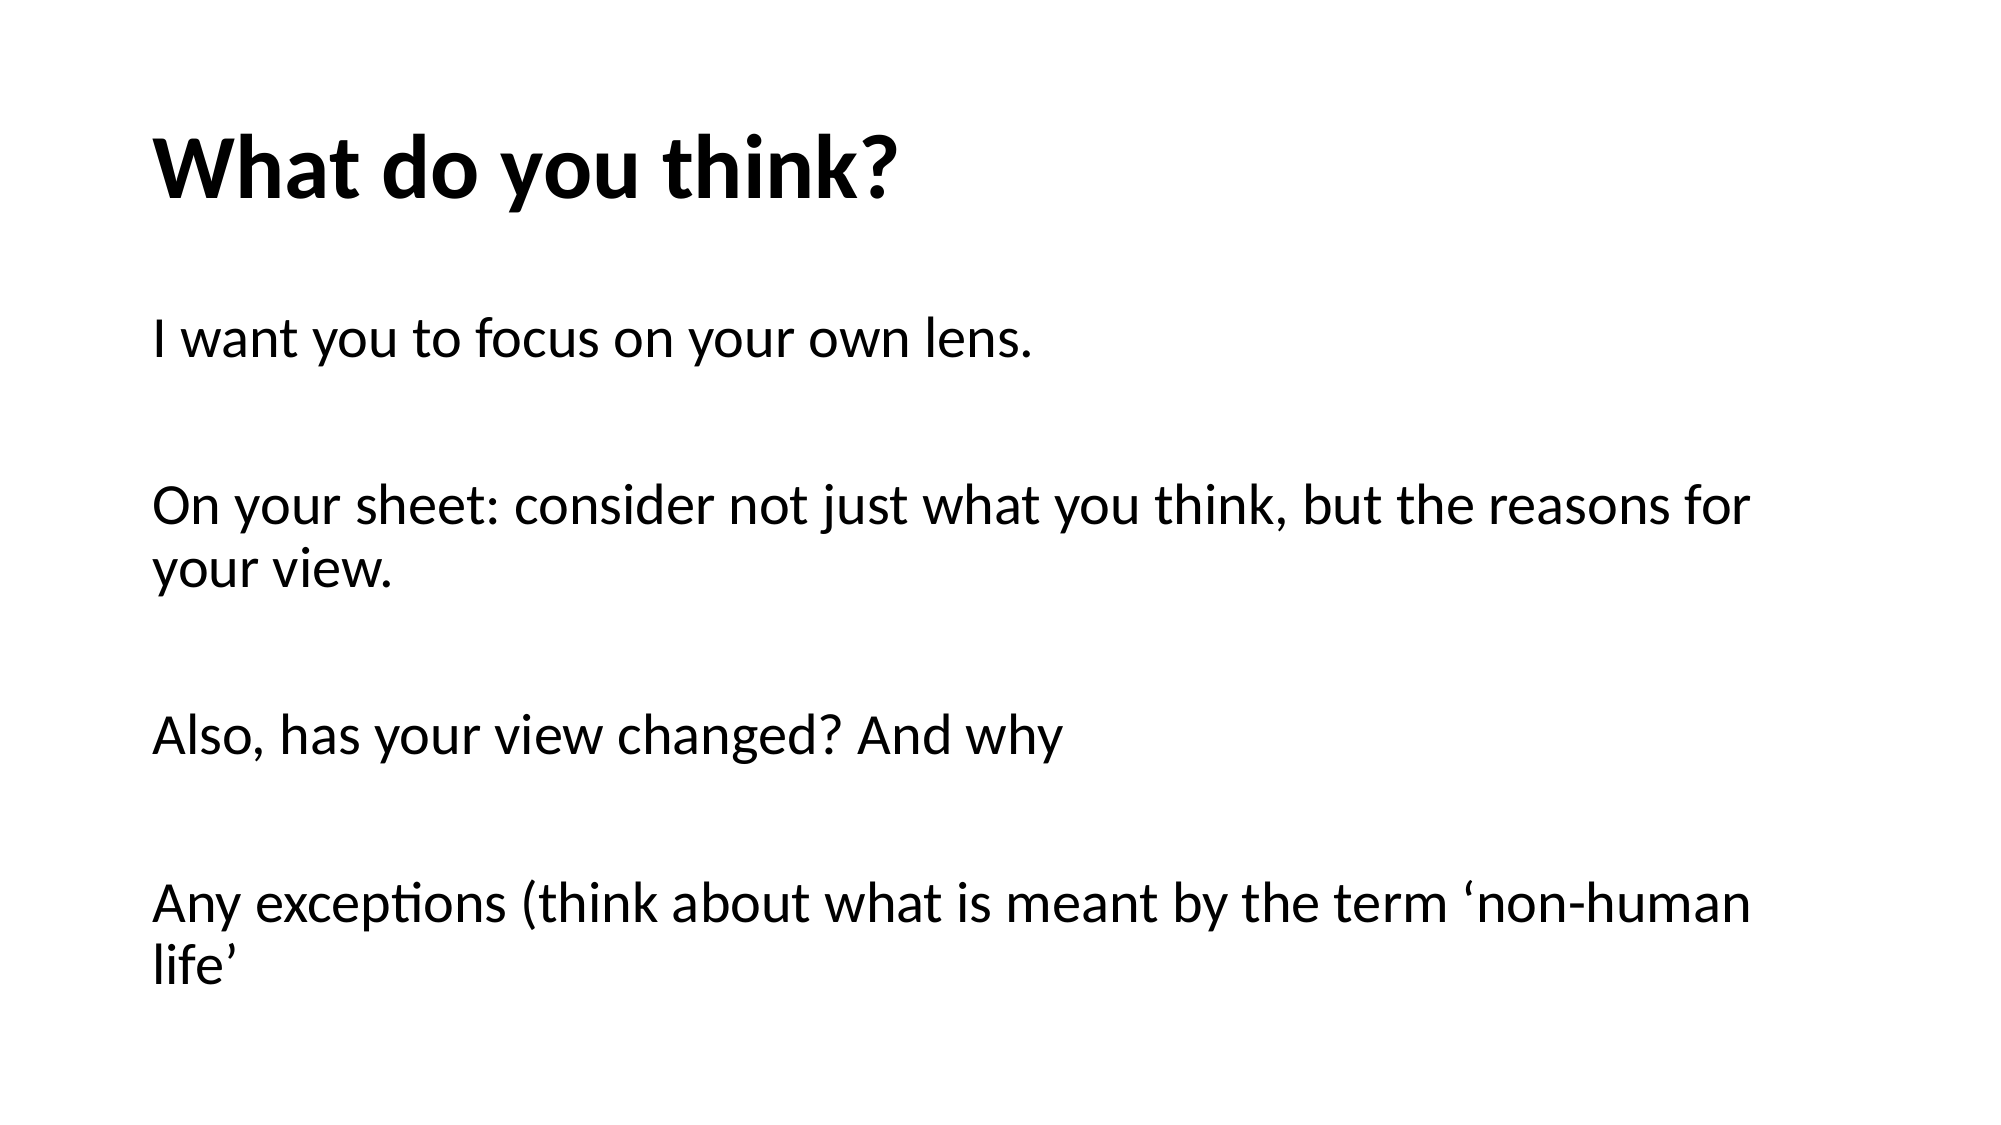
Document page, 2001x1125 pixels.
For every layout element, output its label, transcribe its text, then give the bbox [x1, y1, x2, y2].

title What do you think? [137, 59, 1863, 278]
list I want you to focus on your own lens. On your sheet: consider not just what you think, but the reasons for your view. Also, has your view changed? And why Any exceptions (think about what is meant by the term ‘non-human life’ [137, 299, 1863, 1014]
